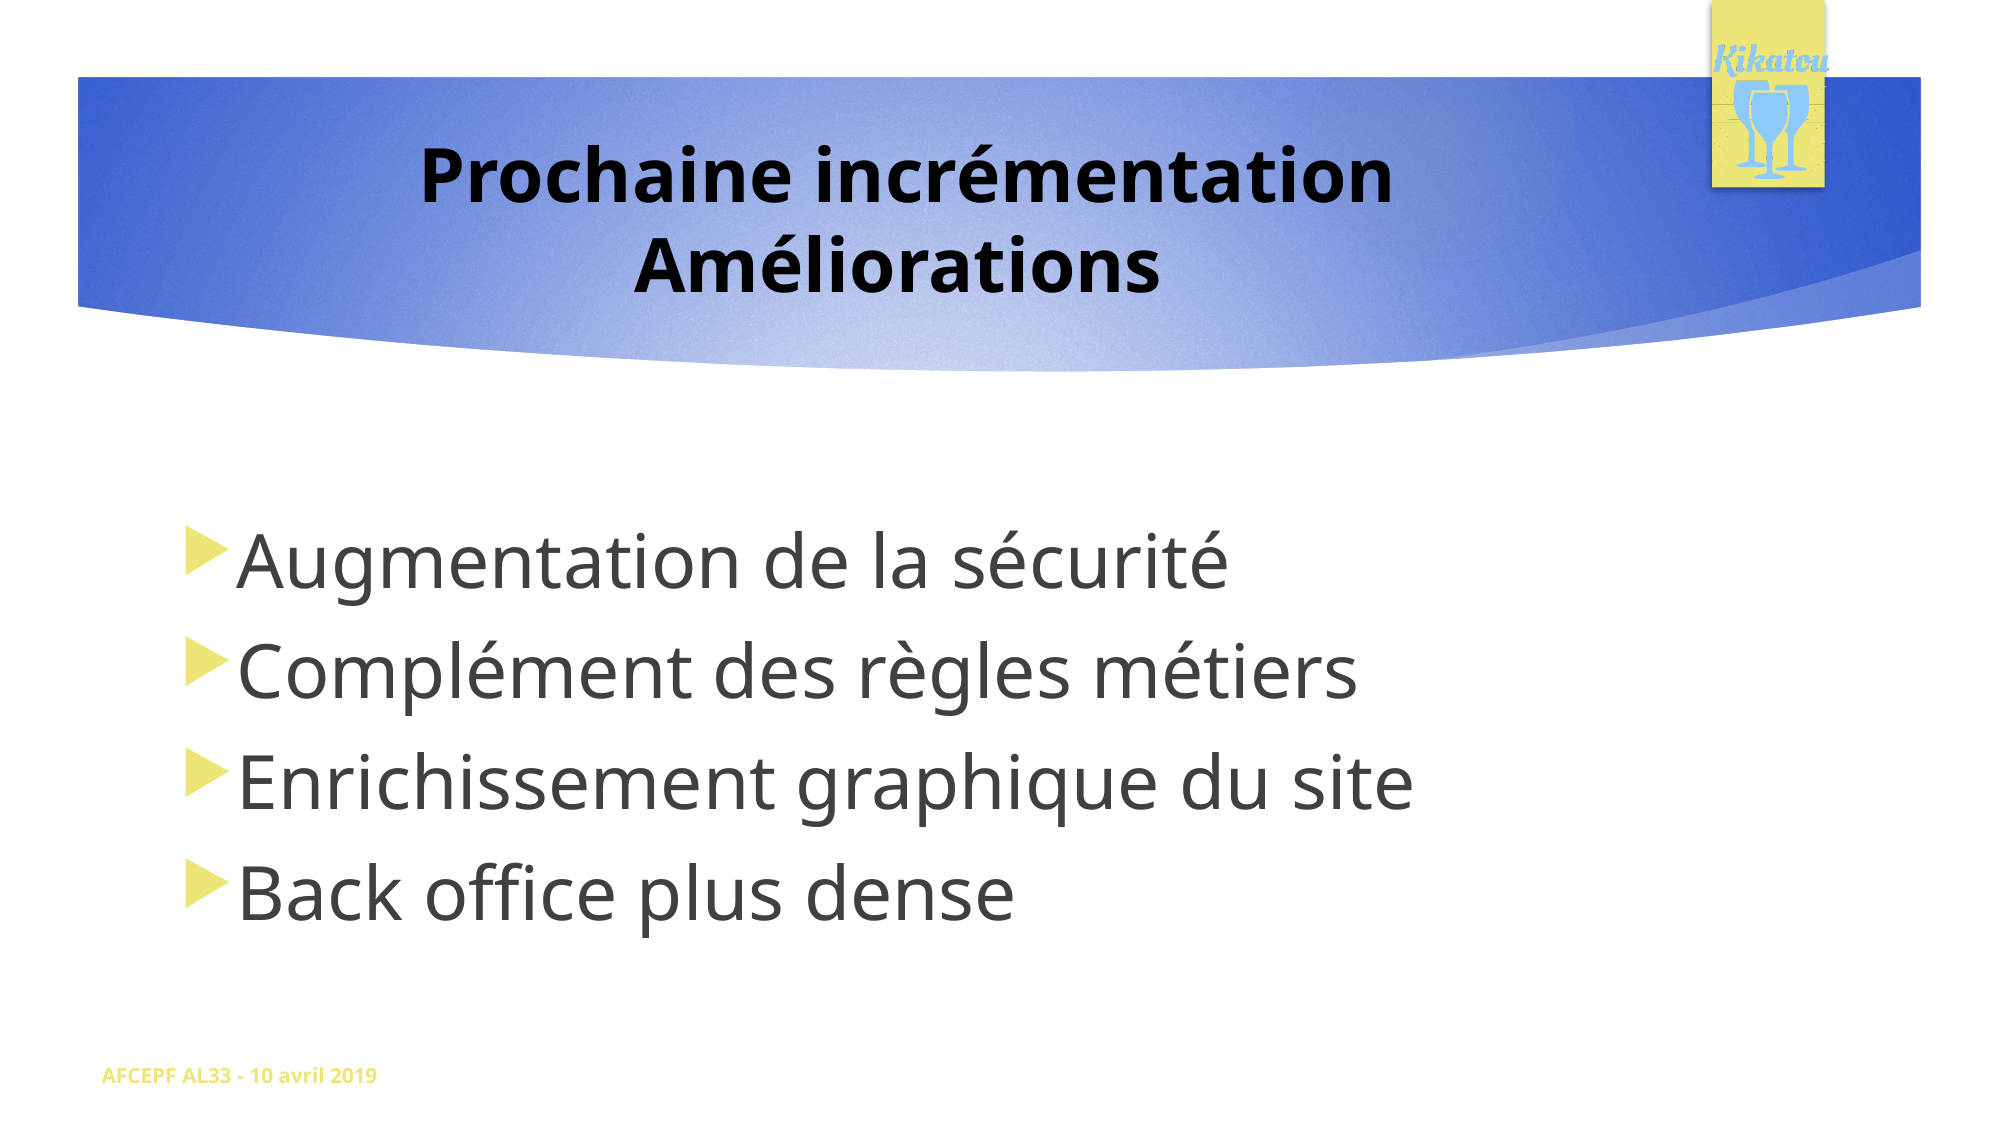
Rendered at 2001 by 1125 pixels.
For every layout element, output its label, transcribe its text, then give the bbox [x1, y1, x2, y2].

list Augmentation de la sécurité Complément des règles métiers Enrichissement graphique du site Back office plus dense [165, 439, 1603, 1001]
picture [1695, 36, 1845, 186]
footer AFCEPF AL33 - 10 avril 2019 [86, 1048, 720, 1099]
title Prochaine incrémentation Améliorations [189, 159, 1627, 276]
